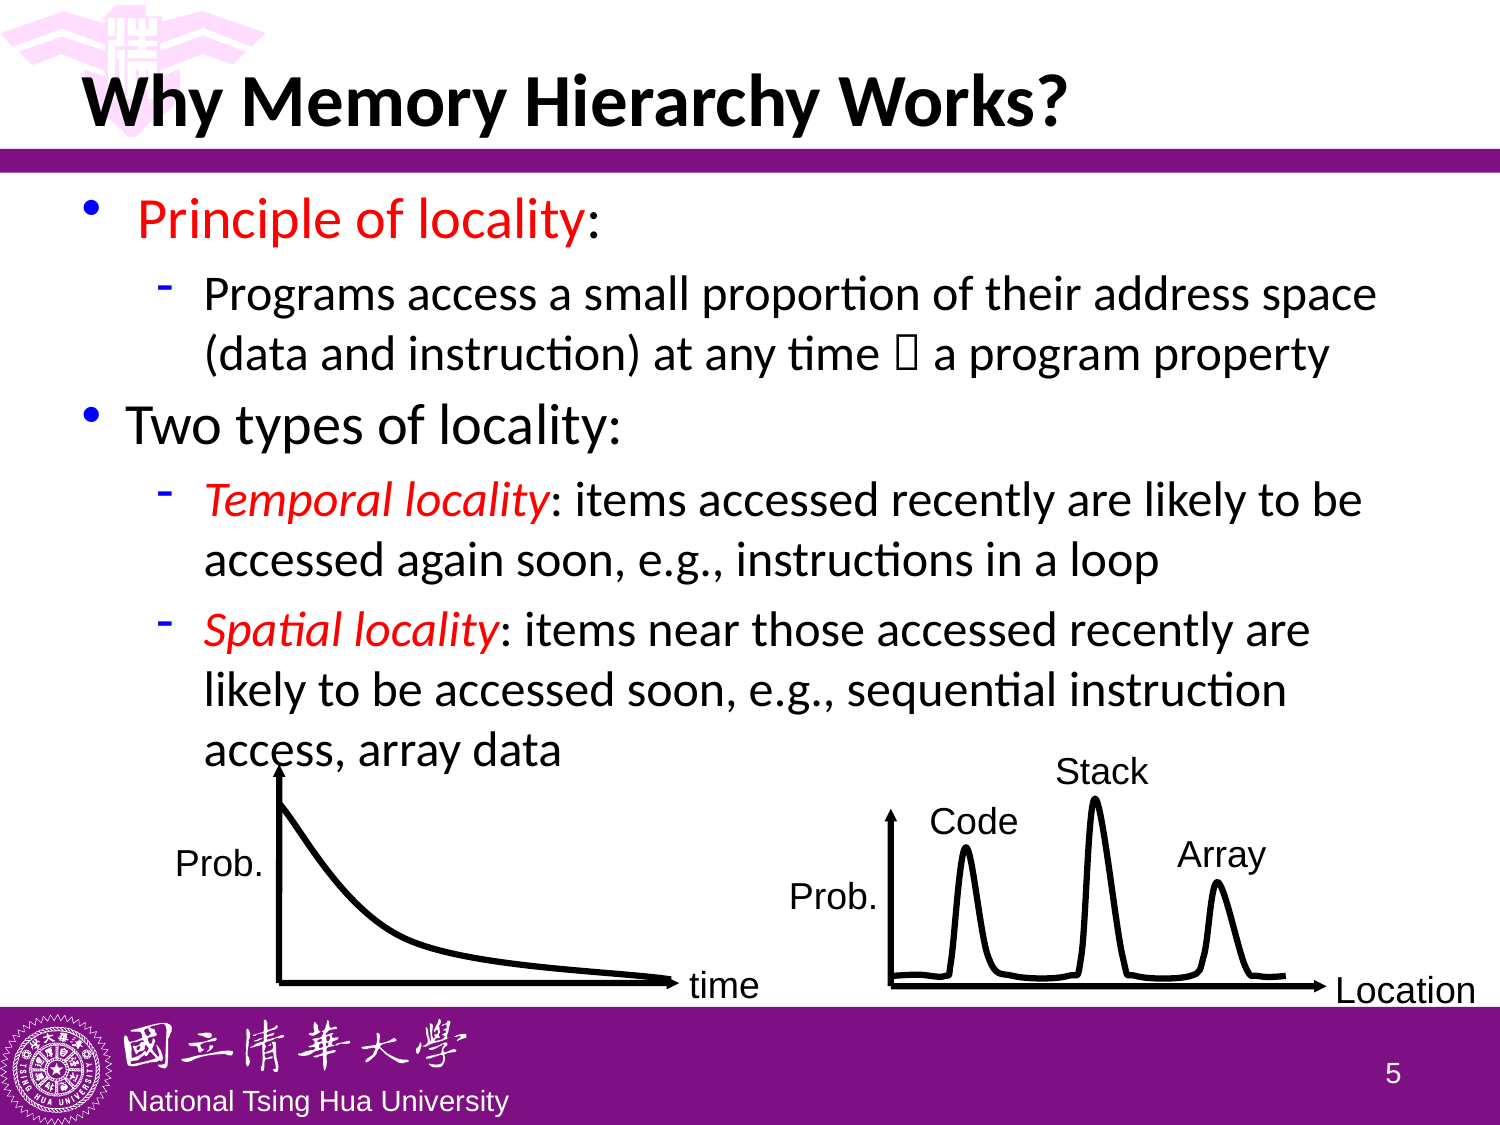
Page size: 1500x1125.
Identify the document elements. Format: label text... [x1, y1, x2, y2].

title Why Memory Hierarchy Works? [66, 37, 1436, 149]
slide_number 4 [1104, 1021, 1417, 1097]
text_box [773, 739, 1497, 1020]
list Principle of locality: Programs access a small proportion of their address space (data and instruction) at any time  a program property Two types of locality: Temporal locality: items accessed recently are likely to be accessed again soon, e.g., instructions in a loop Spatial locality: items near those accessed recently are likely to be accessed soon, e.g., sequential instruction access, array data [66, 172, 1436, 1003]
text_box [159, 764, 776, 1014]
